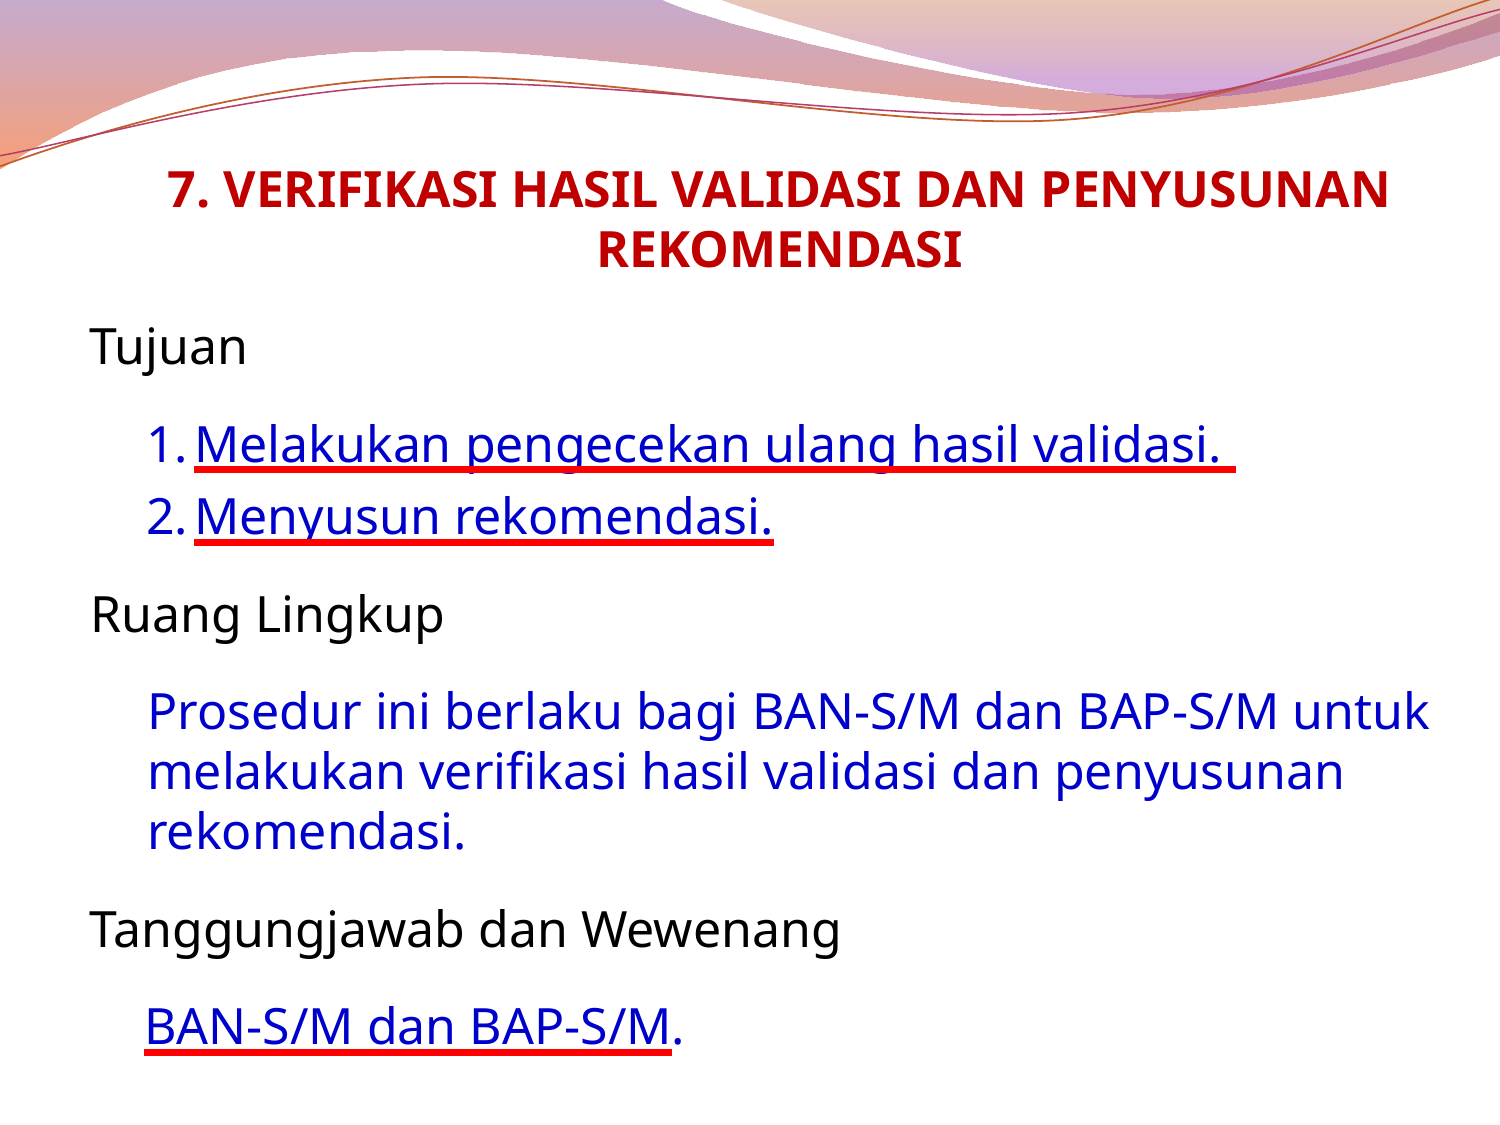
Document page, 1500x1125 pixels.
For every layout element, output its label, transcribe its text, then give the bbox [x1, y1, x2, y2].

text_box 7. Verifikasi Hasil Validasi dan Penyusunan Rekomendasi Tujuan Melakukan pengecekan ulang hasil validasi. Menyusun rekomendasi. Ruang Lingkup Prosedur ini berlaku bagi BAN-S/M dan BAP-S/M untuk melakukan verifikasi hasil validasi dan penyusunan rekomendasi. Tanggungjawab dan Wewenang BAN-S/M dan BAP-S/M. [75, 149, 1475, 1063]
